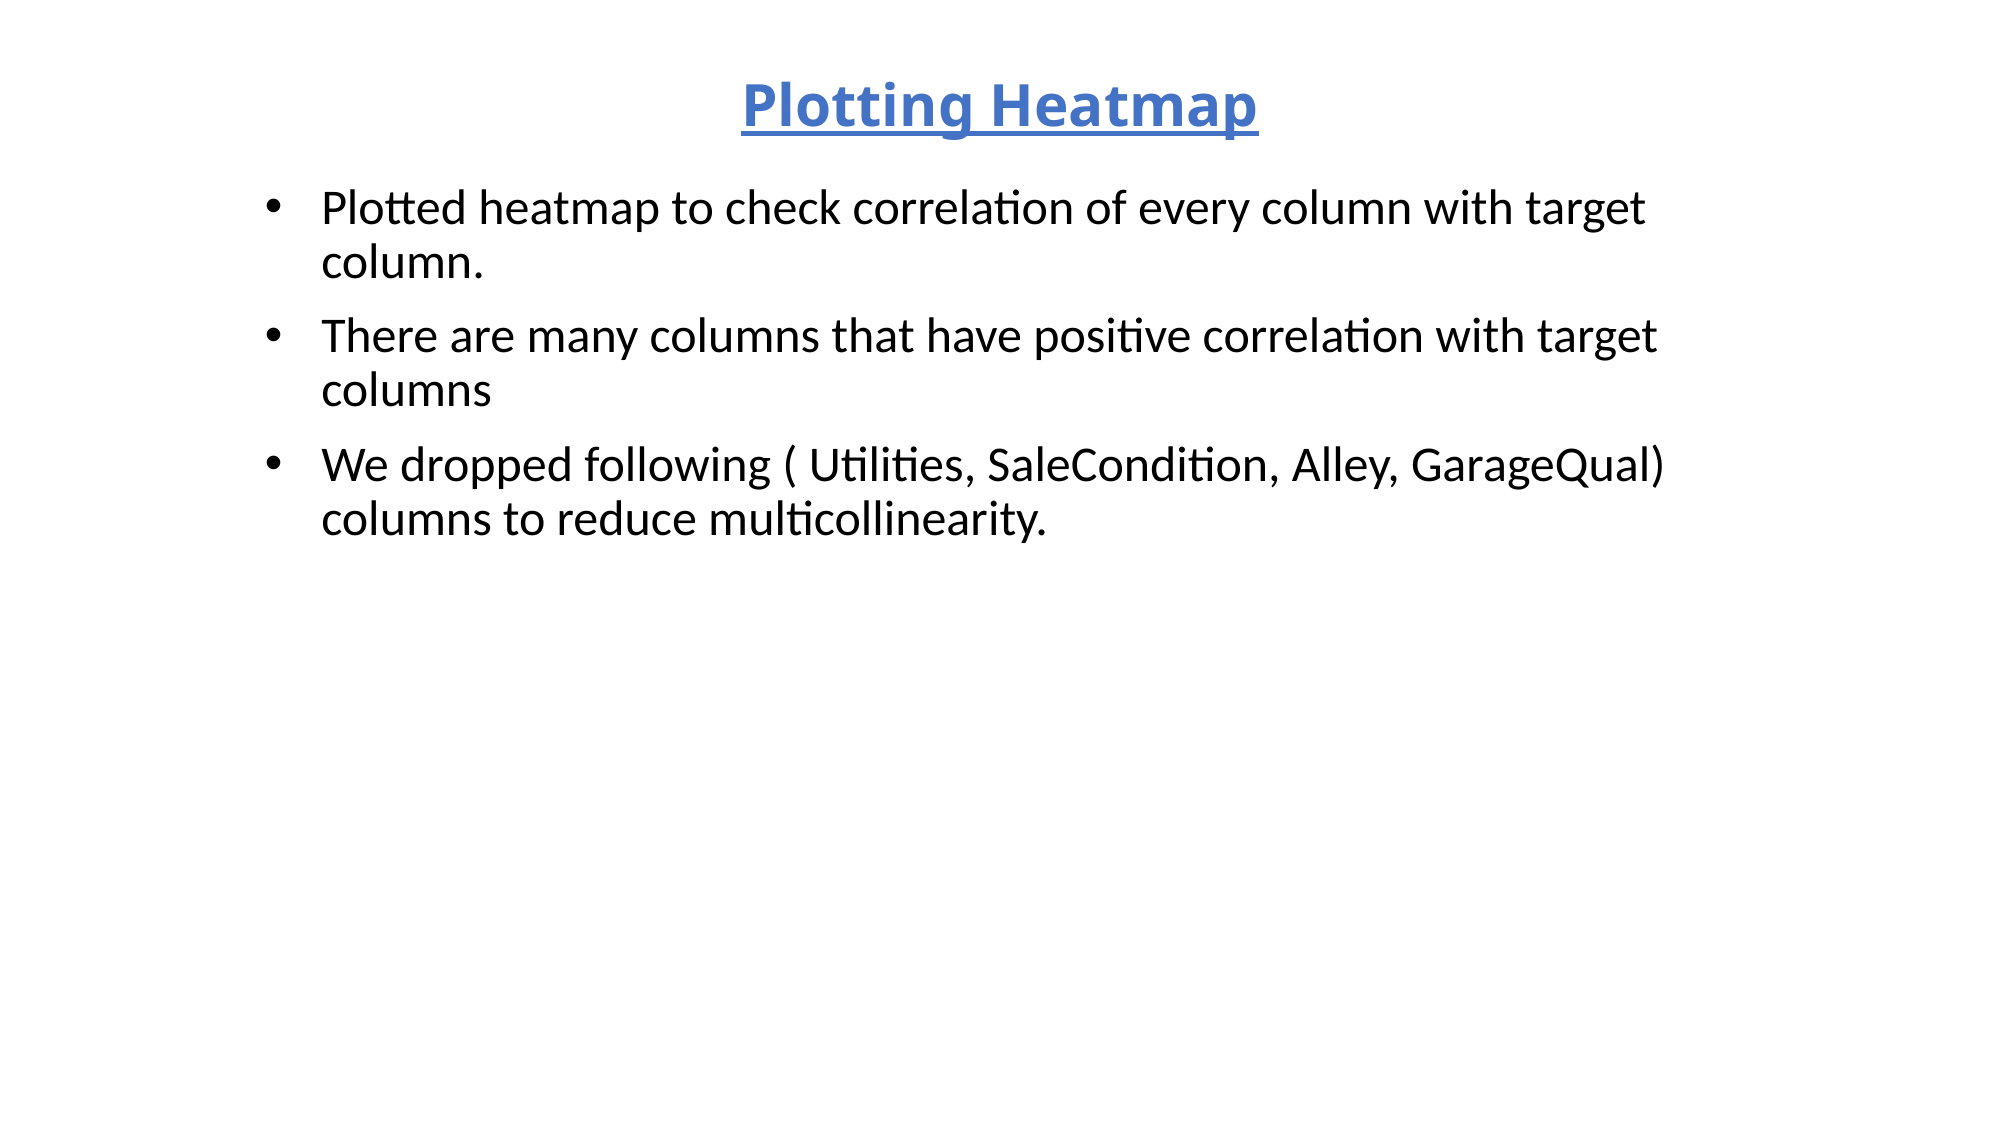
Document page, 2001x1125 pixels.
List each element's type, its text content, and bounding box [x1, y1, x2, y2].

subtitle Plotted heatmap to check correlation of every column with target column. There are many columns that have positive correlation with target columns We dropped following ( Utilities, SaleCondition, Alley, GarageQual) columns to reduce multicollinearity. [249, 173, 1750, 974]
title Plotting Heatmap [249, 47, 1750, 147]
